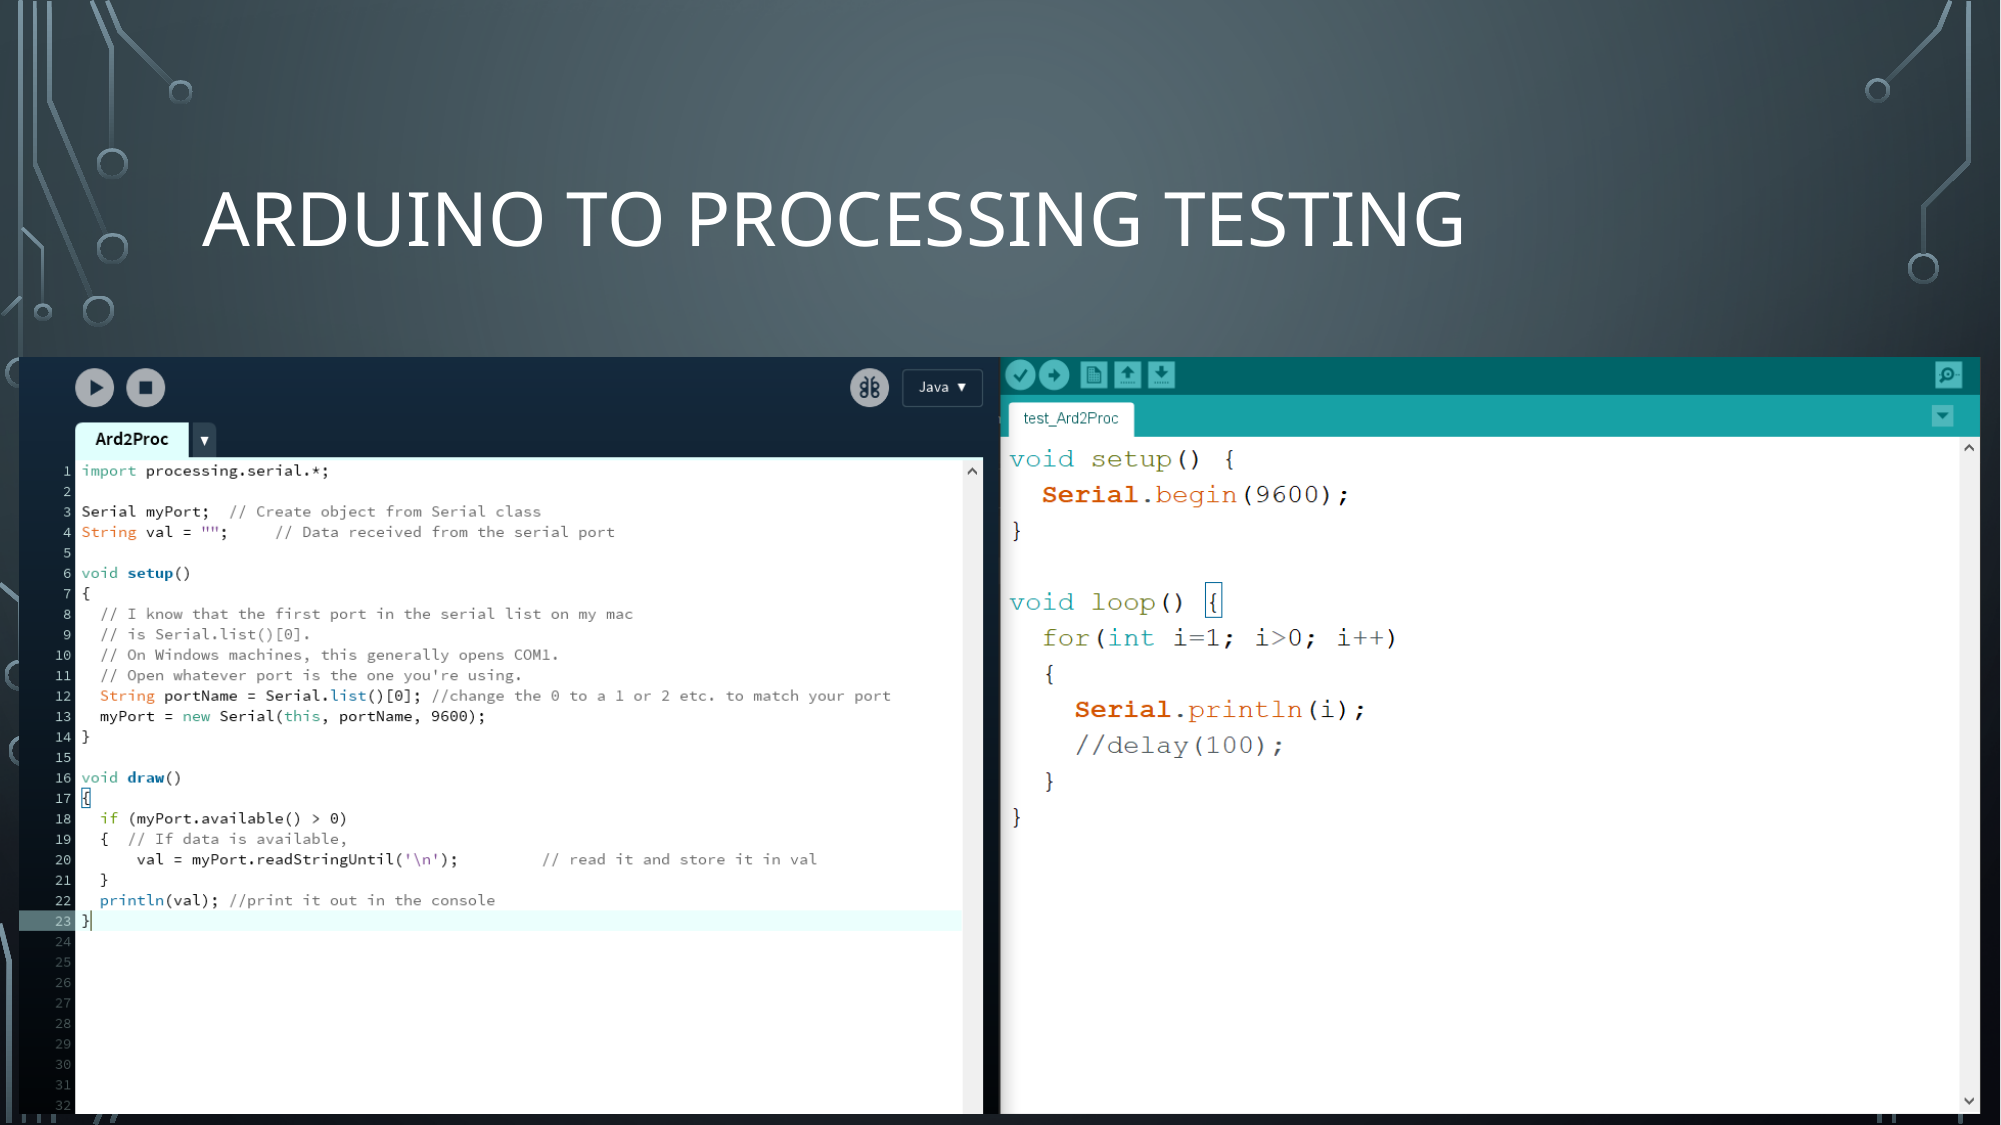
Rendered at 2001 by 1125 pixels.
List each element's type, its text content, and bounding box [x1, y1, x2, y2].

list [19, 357, 1981, 1114]
title Arduino to Processing Testing [187, 101, 1813, 344]
